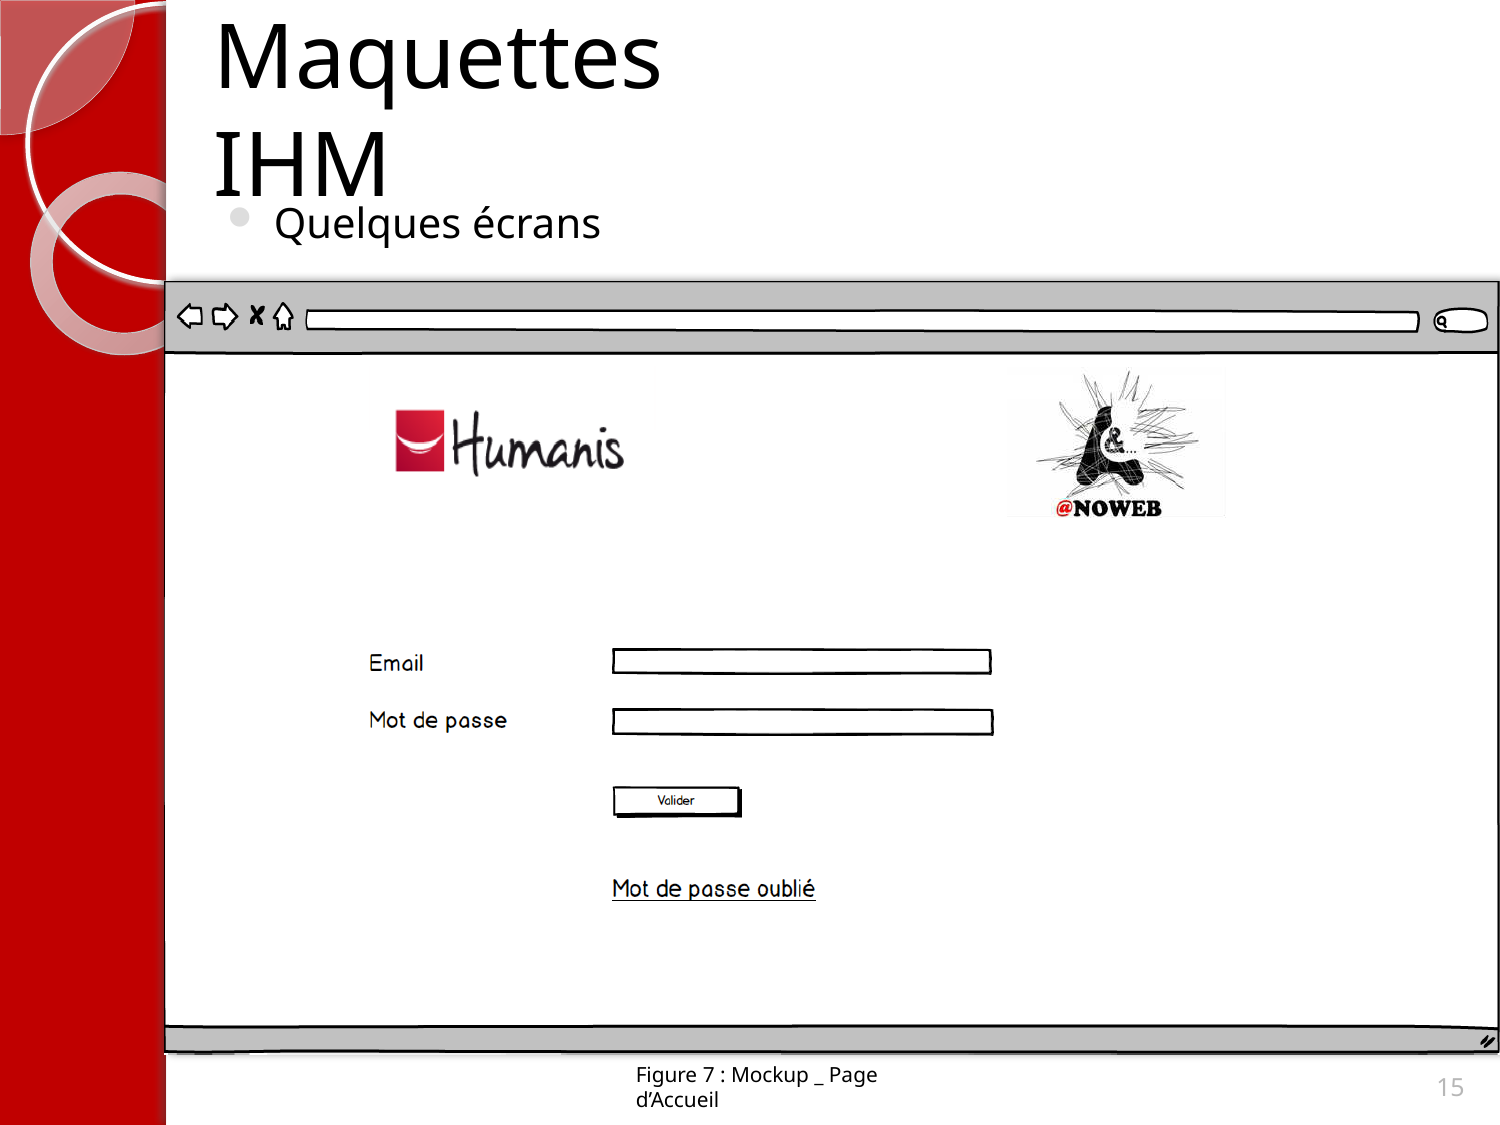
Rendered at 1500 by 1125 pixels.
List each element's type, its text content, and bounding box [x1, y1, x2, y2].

slide_number 15 [1413, 1066, 1488, 1113]
picture [163, 280, 1500, 1055]
list Quelques écrans [199, 189, 1430, 274]
text_box Figure 7 : Mockup _ Page d’Accueil [621, 1066, 961, 1120]
title Maquettes IHM [199, 23, 808, 189]
